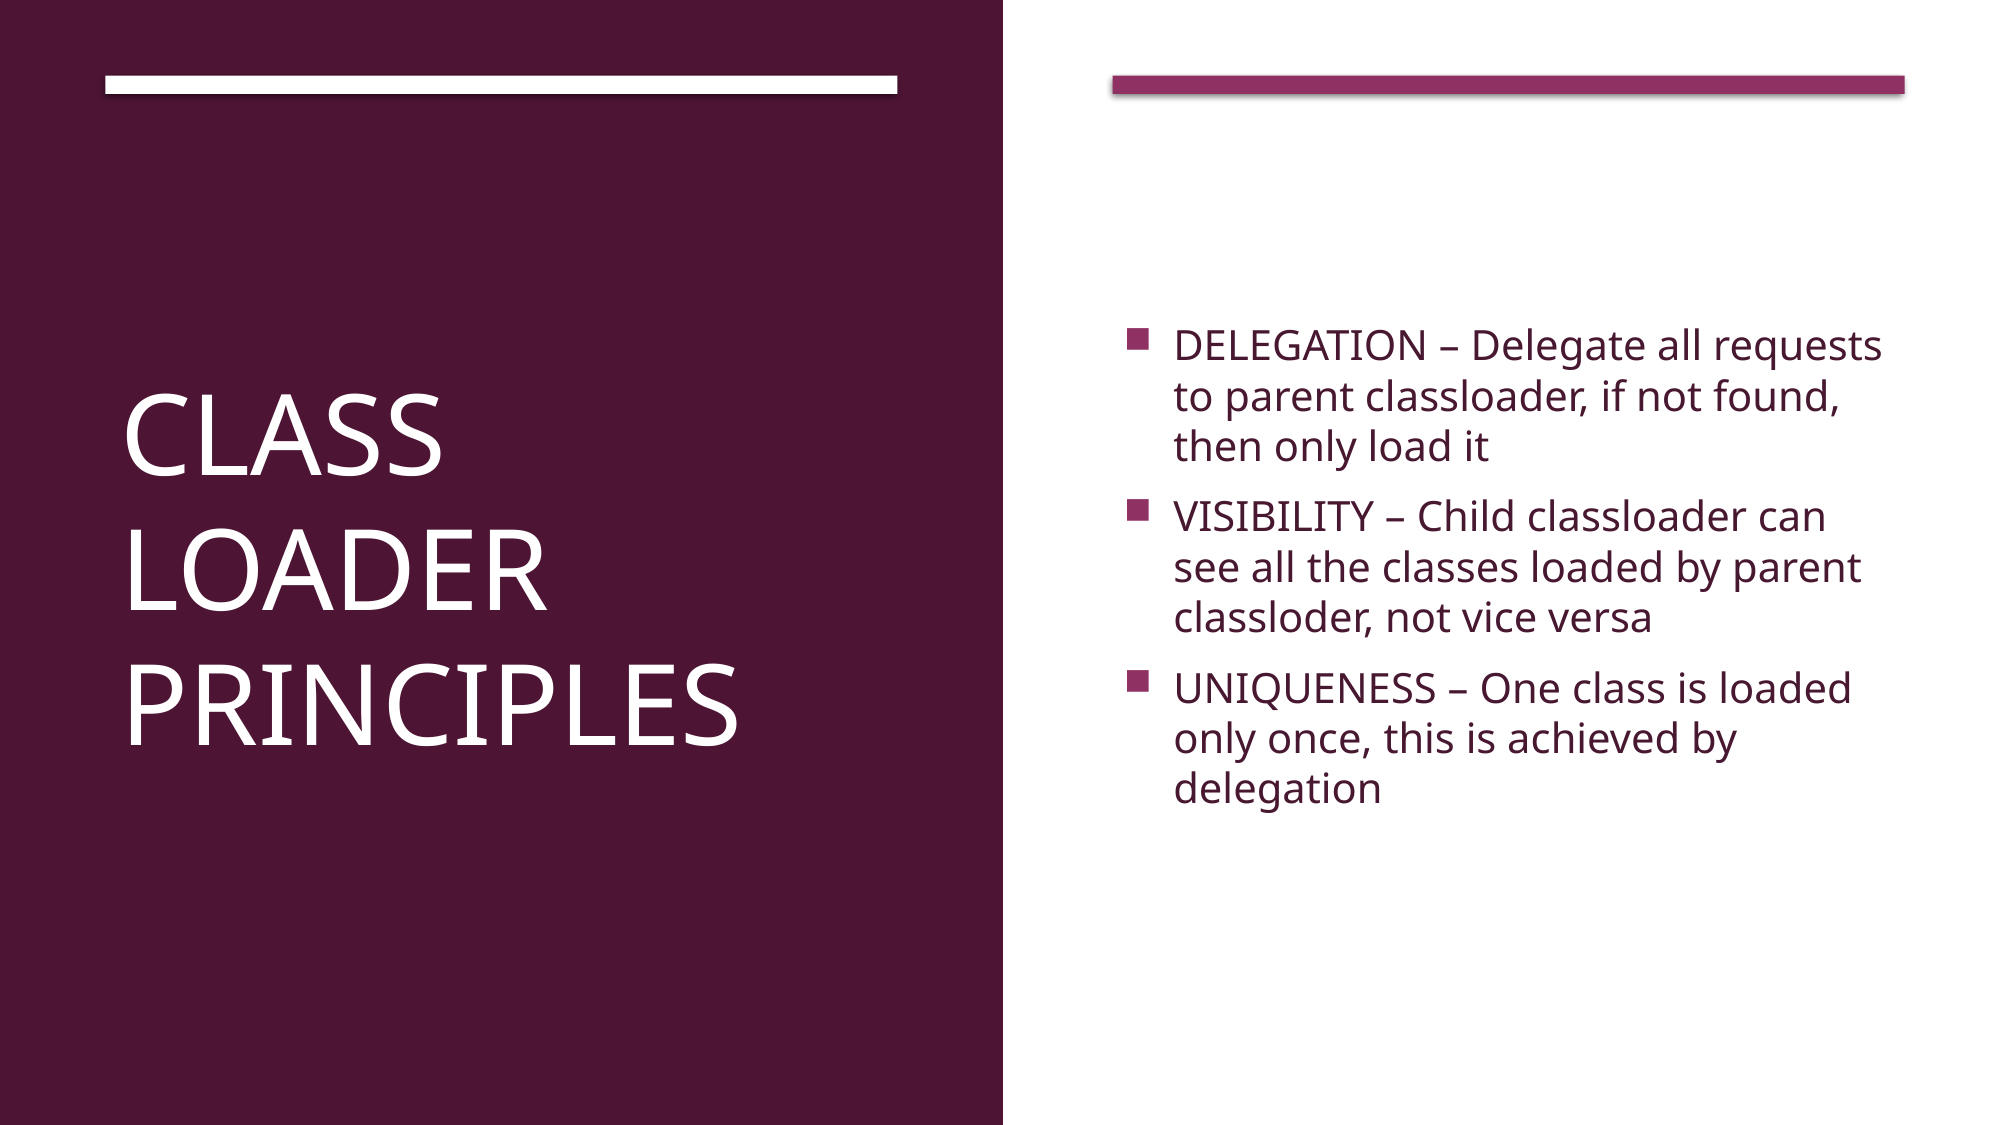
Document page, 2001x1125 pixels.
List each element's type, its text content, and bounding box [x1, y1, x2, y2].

text_box [1112, 74, 1906, 95]
text_box [104, 74, 898, 95]
title Class loader principles [105, 169, 898, 962]
text_box [1005, 0, 2000, 1125]
list DELEGATION – Delegate all requests to parent classloader, if not found, then only load it VISIBILITY – Child classloader can see all the classes loaded by parent classloder, not vice versa UNIQUENESS – One class is loaded only once, this is achieved by delegation [1108, 169, 1905, 962]
text_box [0, 0, 1005, 1125]
